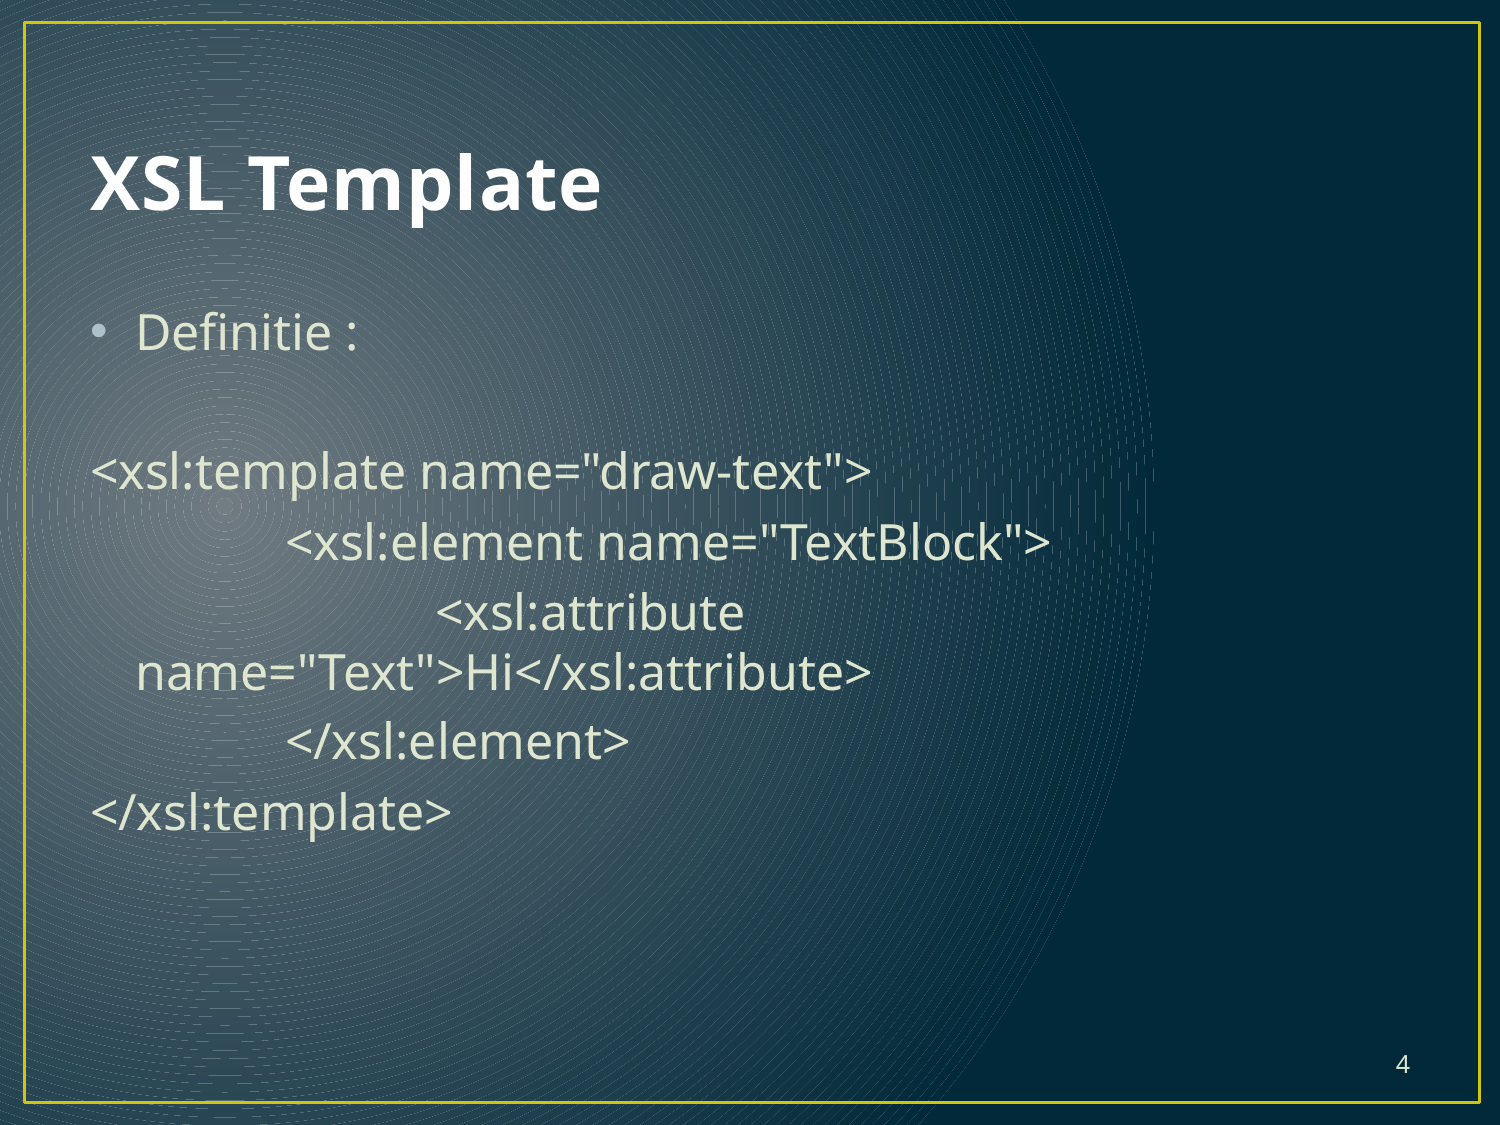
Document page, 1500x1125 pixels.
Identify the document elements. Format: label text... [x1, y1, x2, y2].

list Definitie : <xsl:template name="draw-text"> <xsl:element name="TextBlock"> <xsl:attribute name="Text">Hi</xsl:attribute> </xsl:element> </xsl:template> [75, 222, 1425, 986]
title XSL Template [75, 45, 1425, 222]
slide_number 4 [1074, 1035, 1425, 1096]
